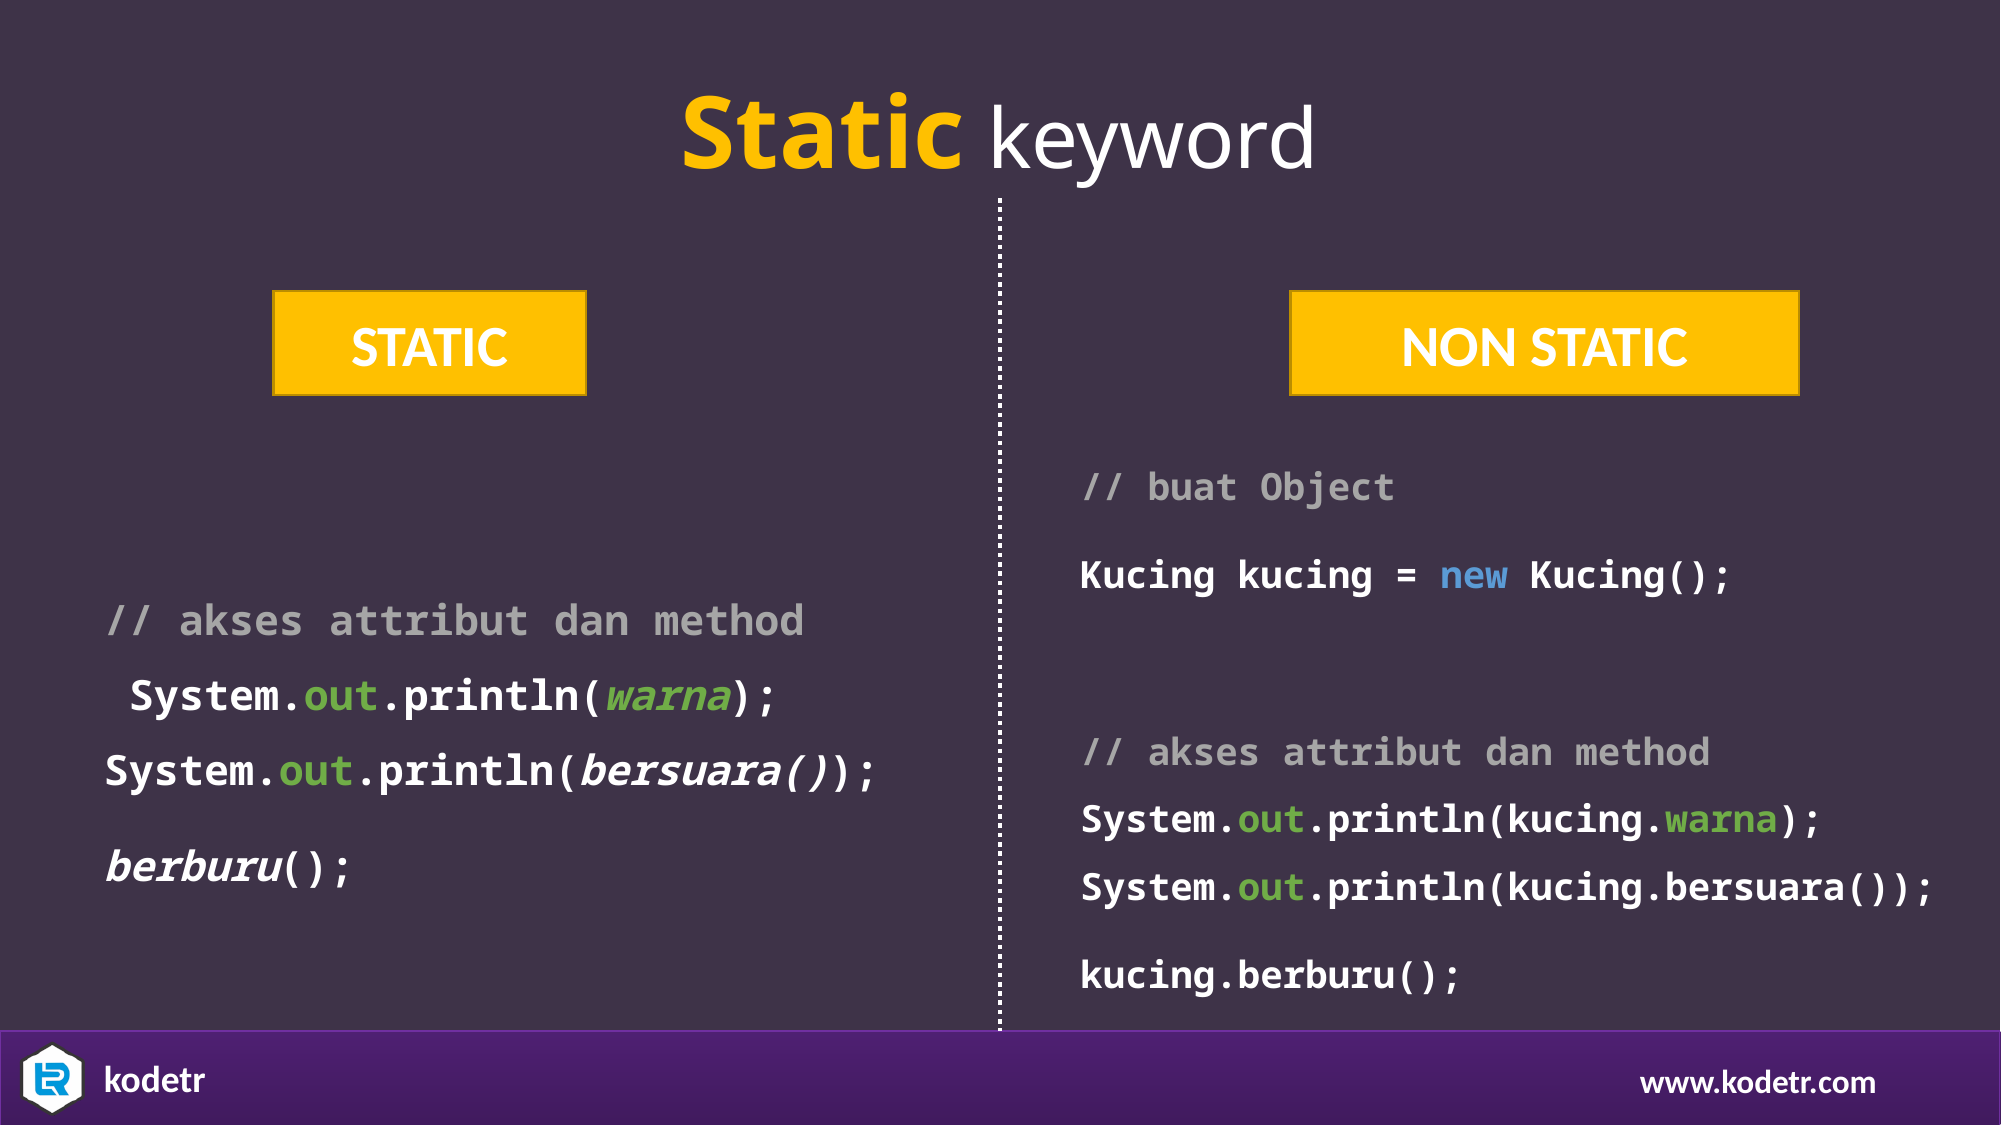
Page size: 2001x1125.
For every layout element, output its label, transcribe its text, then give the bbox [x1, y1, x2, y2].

text_box STATIC [272, 290, 587, 396]
text_box NON STATIC [1289, 290, 1800, 396]
text_box // akses attribut dan method System.out.println(warna); System.out.println(bersuara()); berburu(); [88, 560, 992, 722]
text_box kodetr [89, 1047, 500, 1108]
title Static keyword [428, 59, 1572, 199]
text_box // buat Object Kucing kucing = new Kucing(); // akses attribut dan method System.out.println(kucing.warna); System.out.println(kucing.bersuara()); kucing.berburu(); [1065, 432, 1991, 639]
text_box www.kodetr.com [1624, 1052, 1991, 1107]
text_box [0, 1030, 2000, 1125]
picture [14, 1041, 89, 1116]
